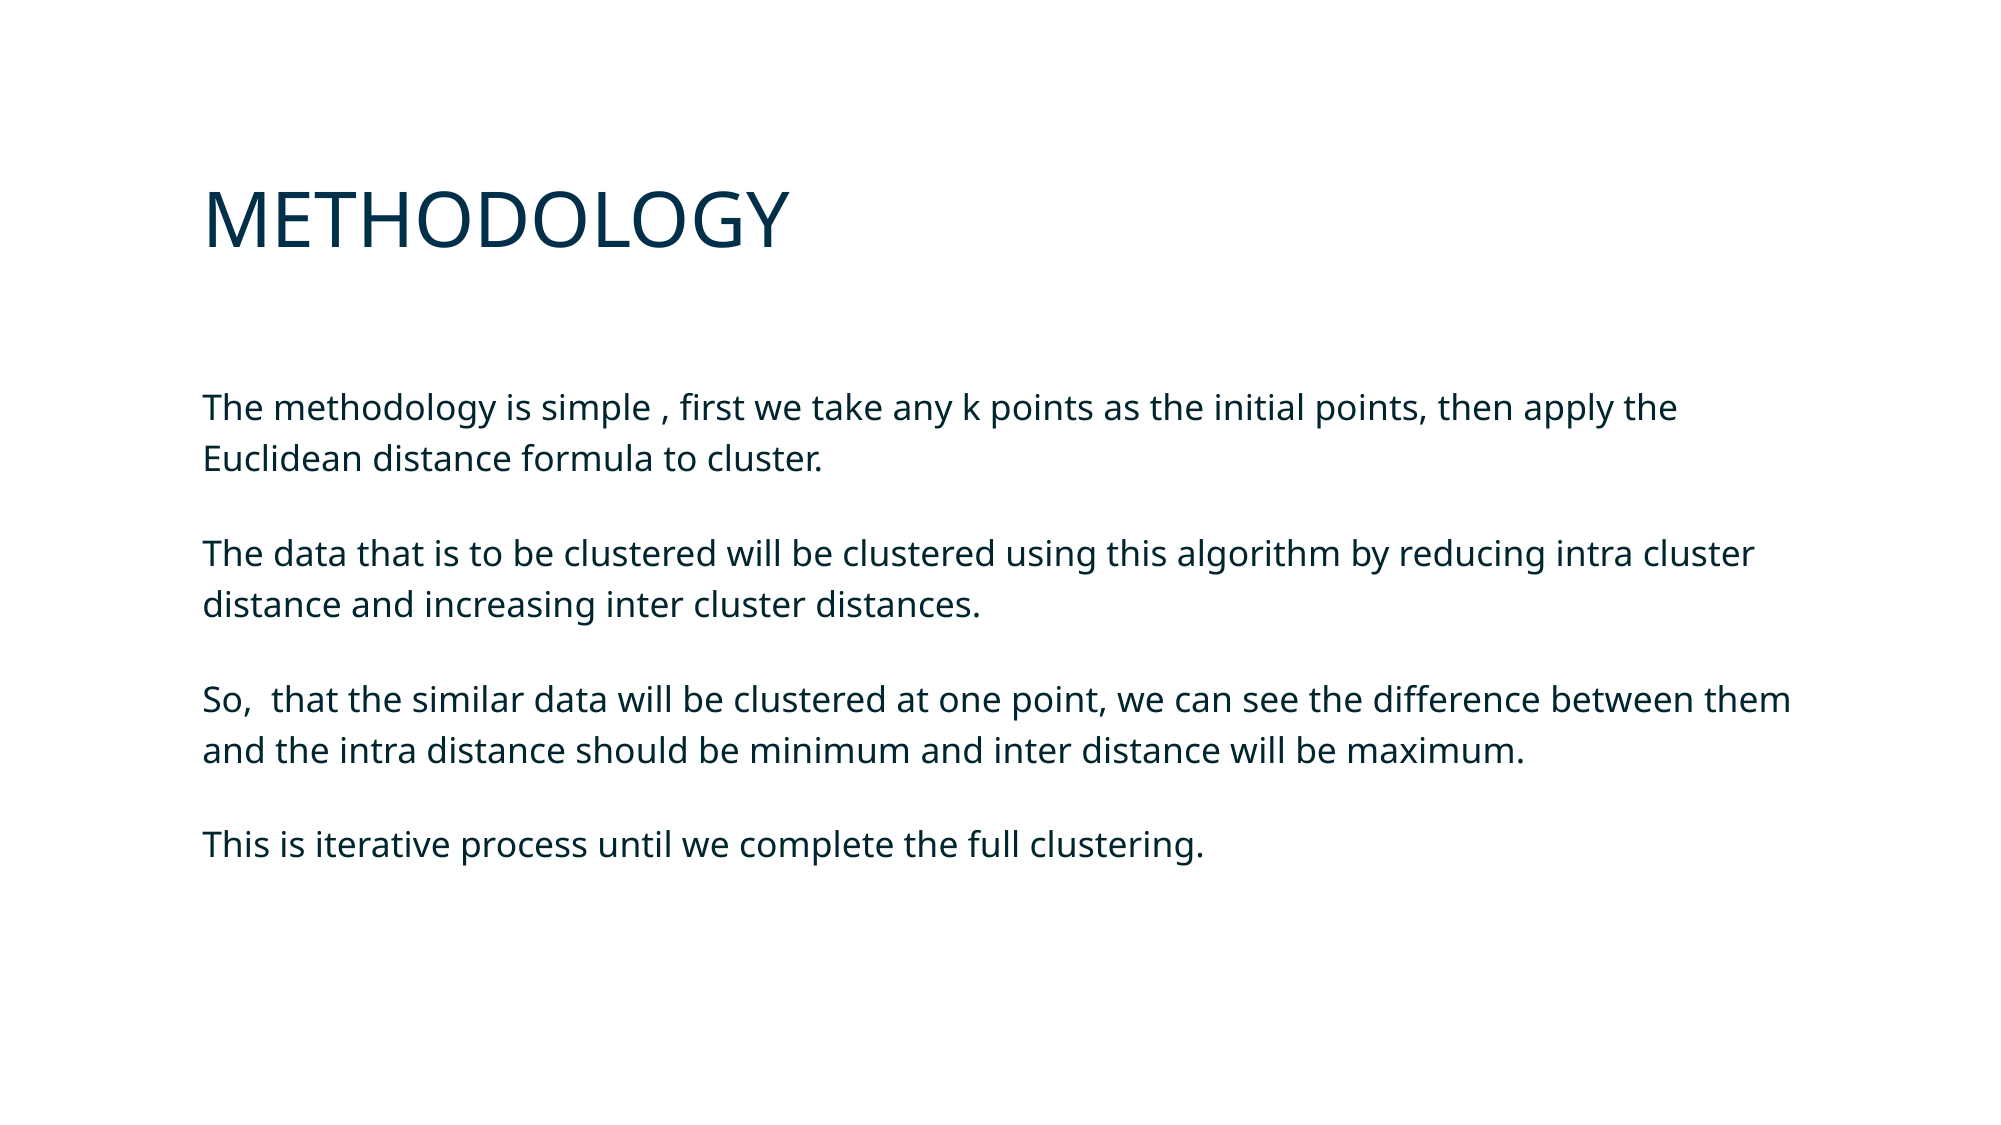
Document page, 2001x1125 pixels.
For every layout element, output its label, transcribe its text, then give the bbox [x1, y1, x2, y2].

title METHODOLOGY [187, 101, 1813, 344]
list The methodology is simple , first we take any k points as the initial points, then apply the Euclidean distance formula to cluster. The data that is to be clustered will be clustered using this algorithm by reducing intra cluster distance and increasing inter cluster distances. So, that the similar data will be clustered at one point, we can see the difference between them and the intra distance should be minimum and inter distance will be maximum. This is iterative process until we complete the full clustering. [187, 369, 1813, 950]
